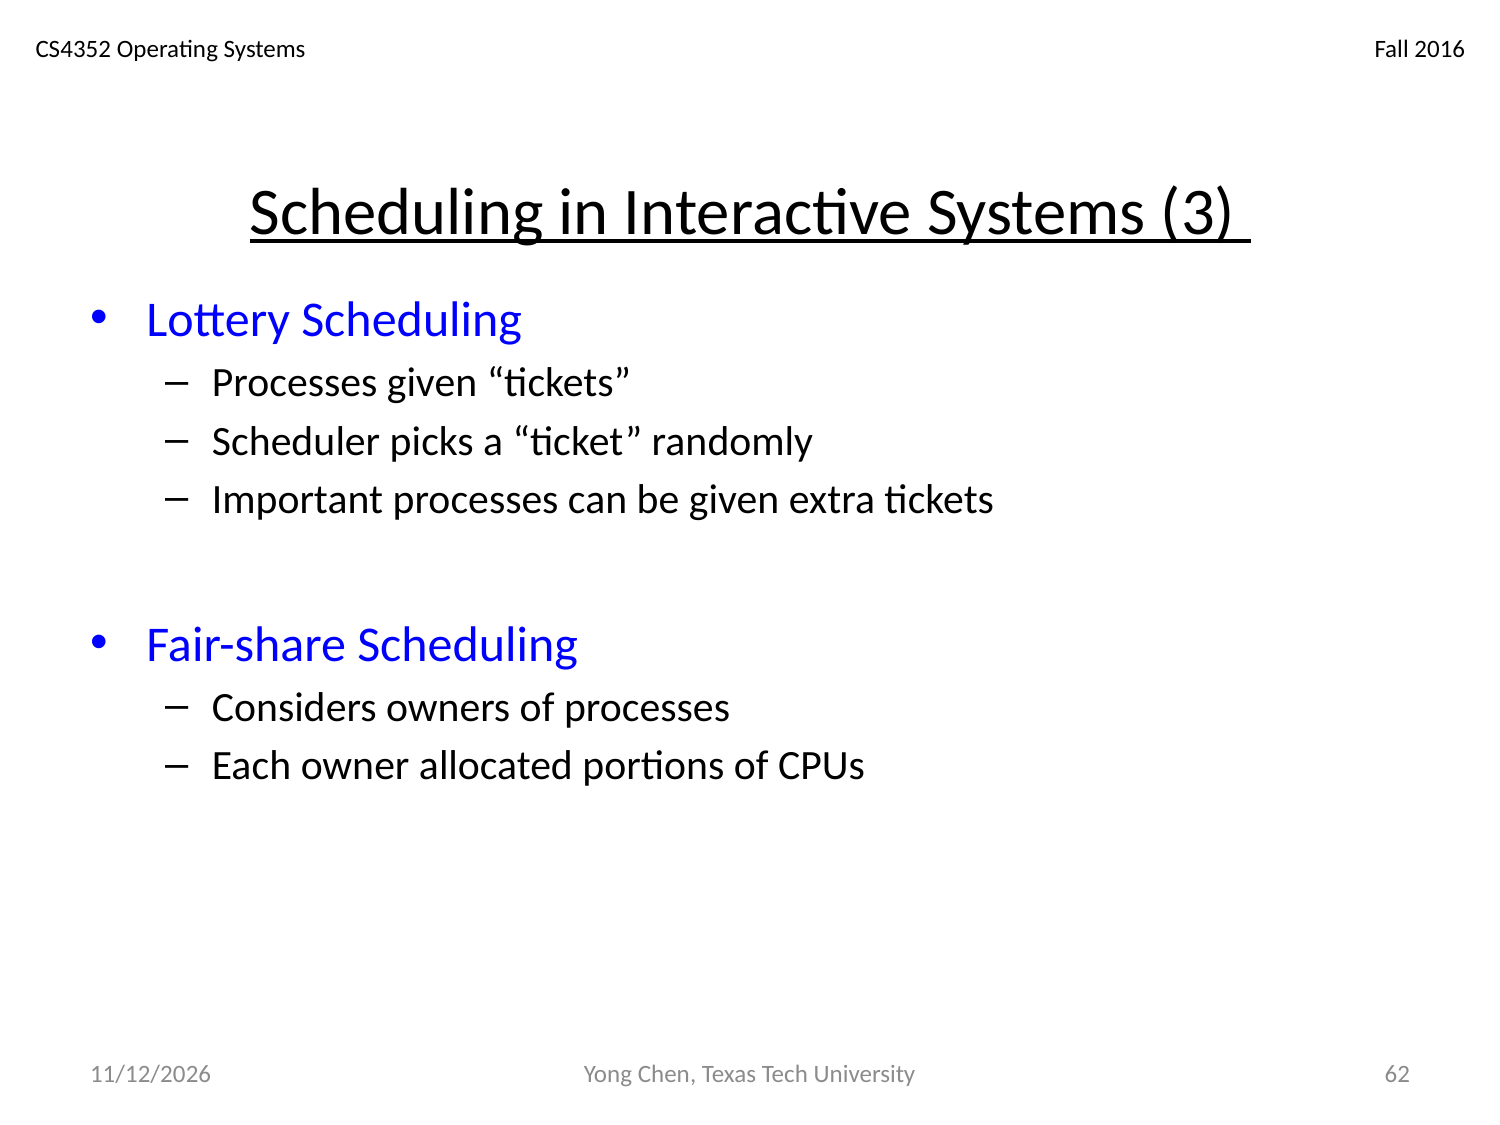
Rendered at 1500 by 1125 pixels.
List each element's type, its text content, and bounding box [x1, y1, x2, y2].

footer Yong Chen, Texas Tech University [512, 1042, 988, 1103]
slide_number 62 [1074, 1042, 1425, 1103]
title Scheduling in Interactive Systems (3) [75, 160, 1425, 263]
list Lottery Scheduling Processes given “tickets” Scheduler picks a “ticket” randomly Important processes can be given extra tickets Fair-share Scheduling Considers owners of processes Each owner allocated portions of CPUs [75, 279, 1425, 1029]
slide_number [75, 1042, 425, 1103]
